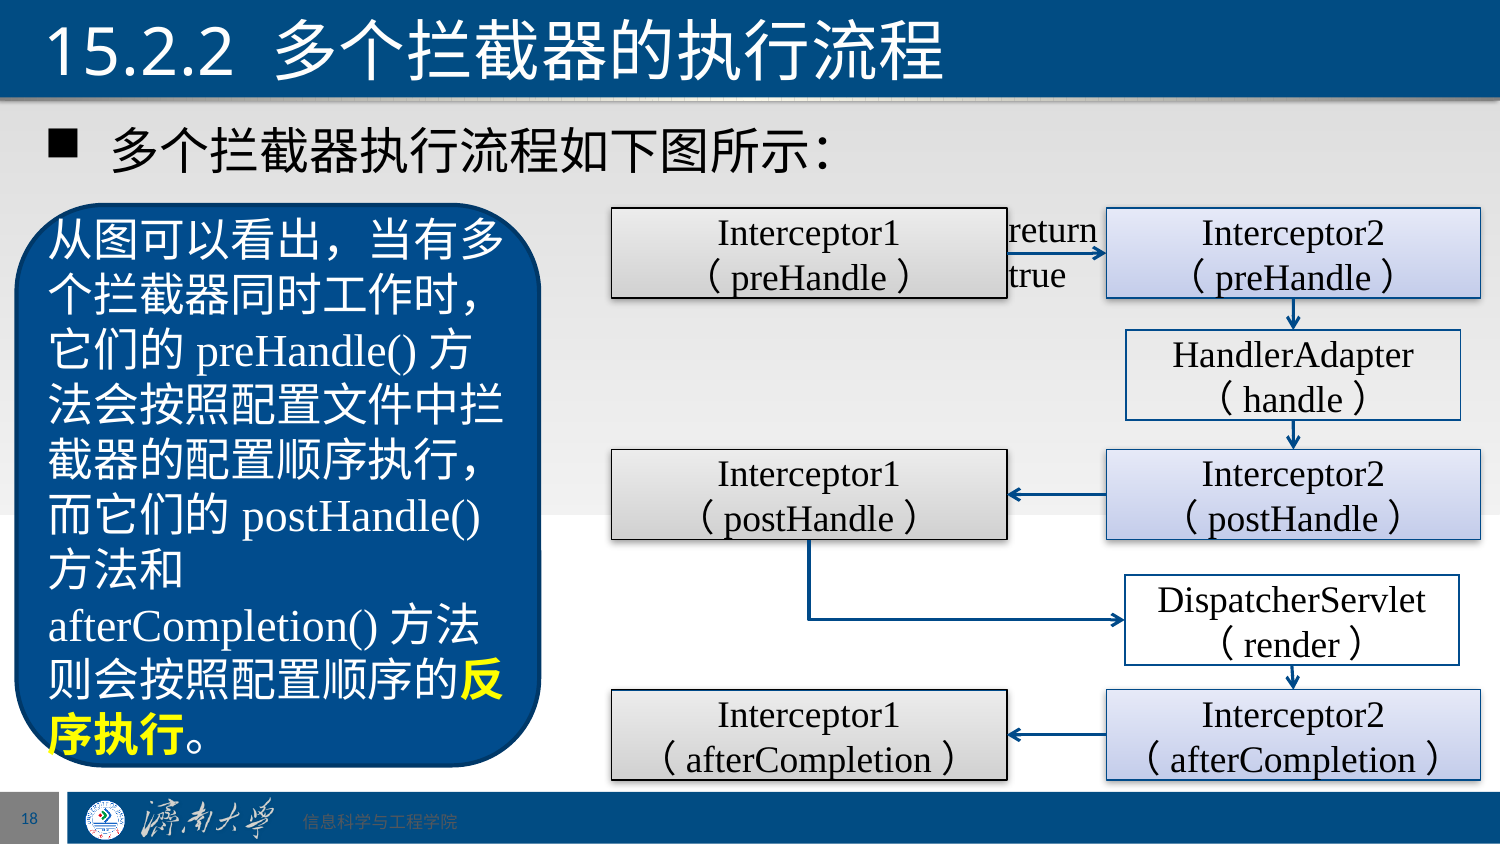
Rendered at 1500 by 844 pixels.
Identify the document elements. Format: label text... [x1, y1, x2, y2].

text_box Interceptor1 （postHandle） [611, 449, 921, 540]
text_box HandlerAdapter （handle） [1126, 329, 1461, 421]
text_box return true [993, 204, 1138, 295]
text_box 从图可以看出，当有多个拦截器同时工作时，它们的preHandle()方法会按照配置文件中拦截器的配置顺序执行，而它们的postHandle()方法和afterCompletion()方法则会按照配置顺序的反序执行。 [14, 202, 542, 768]
text_box Interceptor1 （afterCompletion） [611, 689, 1008, 781]
text_box Interceptor2 （postHandle） [1106, 449, 1481, 540]
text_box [926, 422, 1008, 739]
title 15.2.2 多个拦截器的执行流程 [0, 0, 1500, 98]
picture [85, 800, 125, 840]
text_box DispatcherServlet （render） [1124, 574, 1459, 665]
text_box Interceptor2 （preHandle） [1106, 207, 1481, 299]
text_box Interceptor1 （preHandle） [611, 207, 1008, 299]
list 多个拦截器执行流程如下图所示： [29, 112, 1484, 791]
text_box Interceptor2 （afterCompletion） [1106, 689, 1481, 781]
